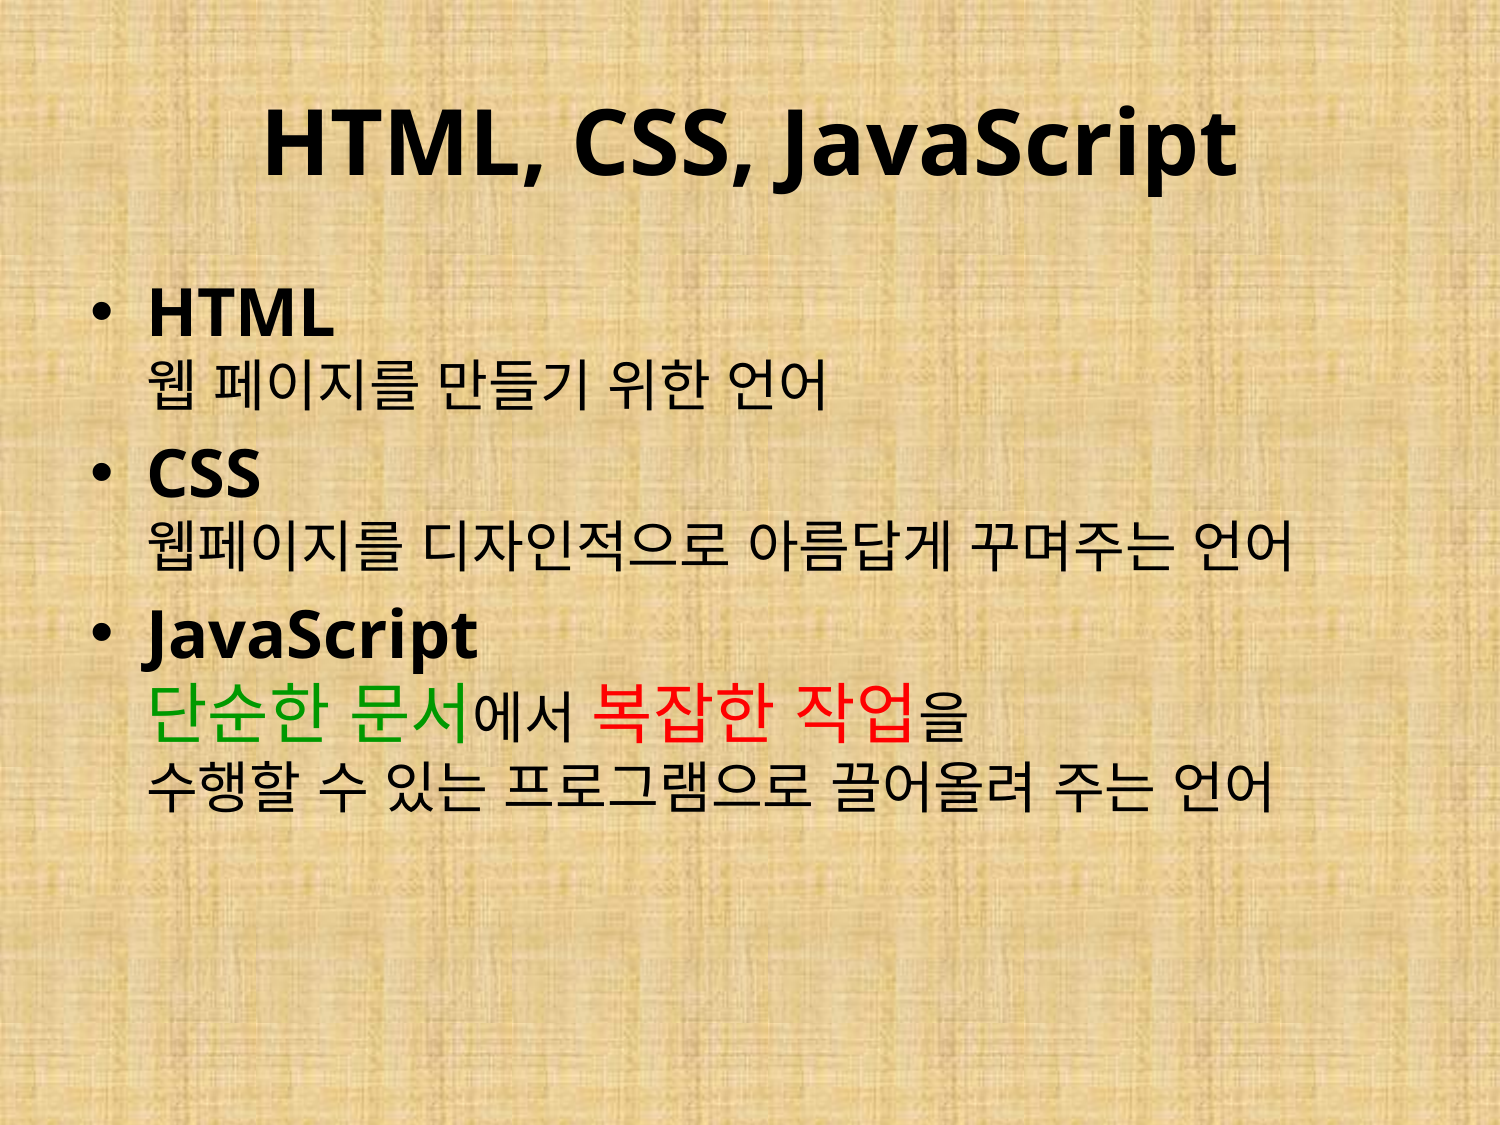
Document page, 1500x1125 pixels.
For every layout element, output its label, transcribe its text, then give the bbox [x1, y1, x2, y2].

picture [0, 0, 1500, 1125]
list HTML 웹 페이지를 만들기 위한 언어 CSS 웹페이지를 디자인적으로 아름답게 꾸며주는 언어 JavaScript 단순한 문서에서 복잡한 작업을 수행할 수 있는 프로그램으로 끌어올려 주는 언어 [75, 262, 1425, 882]
title HTML, CSS, JavaScript [75, 45, 1425, 233]
